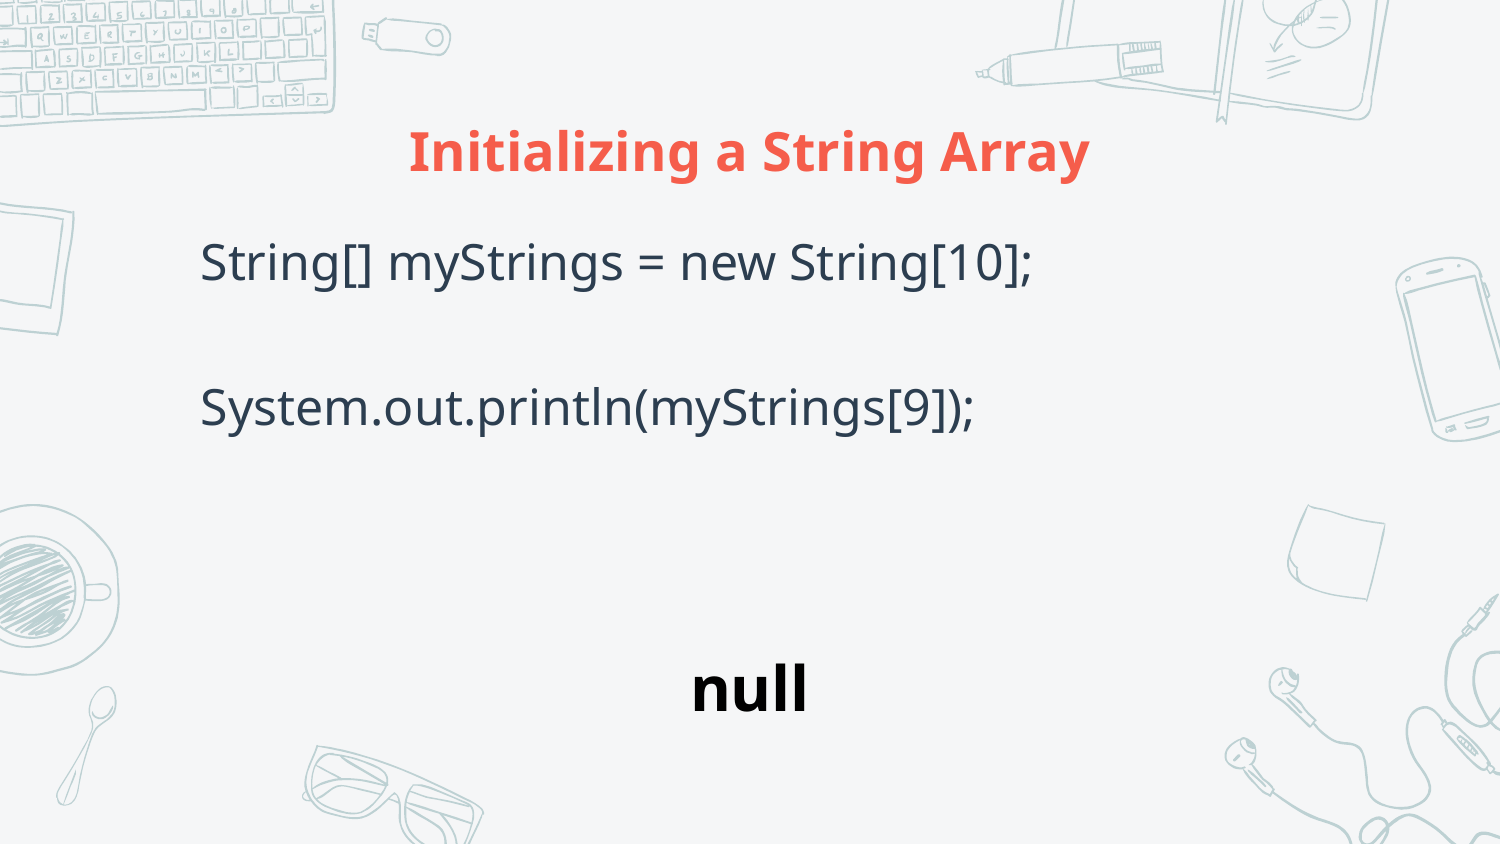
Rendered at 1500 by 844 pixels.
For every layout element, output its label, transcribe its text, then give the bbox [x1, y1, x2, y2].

list String[] myStrings = new String[10]; System.out.println(myStrings[9]); [185, 215, 1315, 790]
title Initializing a String Array [185, 102, 1315, 198]
text_box null [577, 633, 923, 721]
